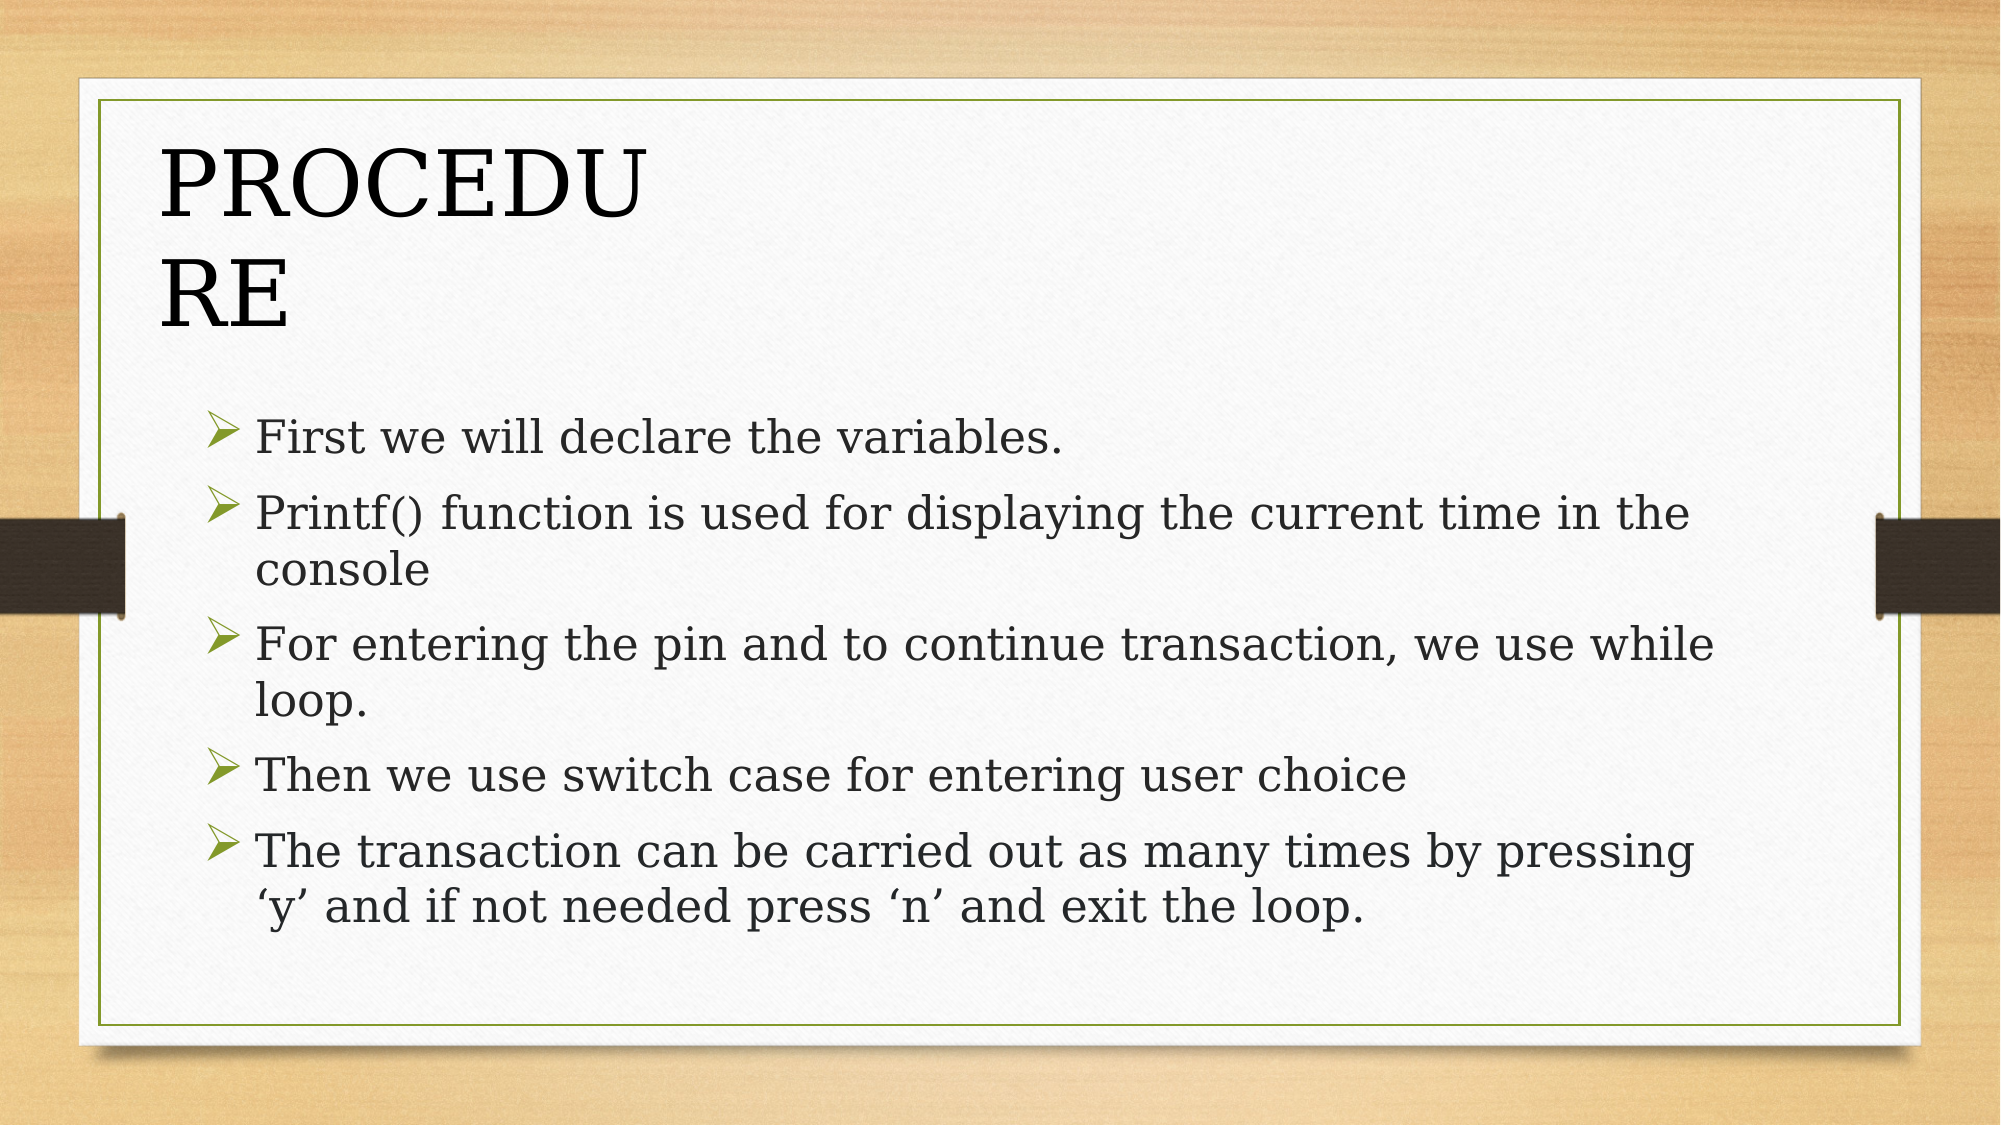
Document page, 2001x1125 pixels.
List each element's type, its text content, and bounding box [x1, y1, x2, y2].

list First we will declare the variables. Printf() function is used for displaying the current time in the console For entering the pin and to continue transaction, we use while loop. Then we use switch case for entering user choice The transaction can be carried out as many times by pressing ‘y’ and if not needed press ‘n’ and exit the loop. [188, 400, 1764, 945]
text_box PROCEDURE [142, 117, 708, 352]
picture [0, 0, 2001, 1125]
